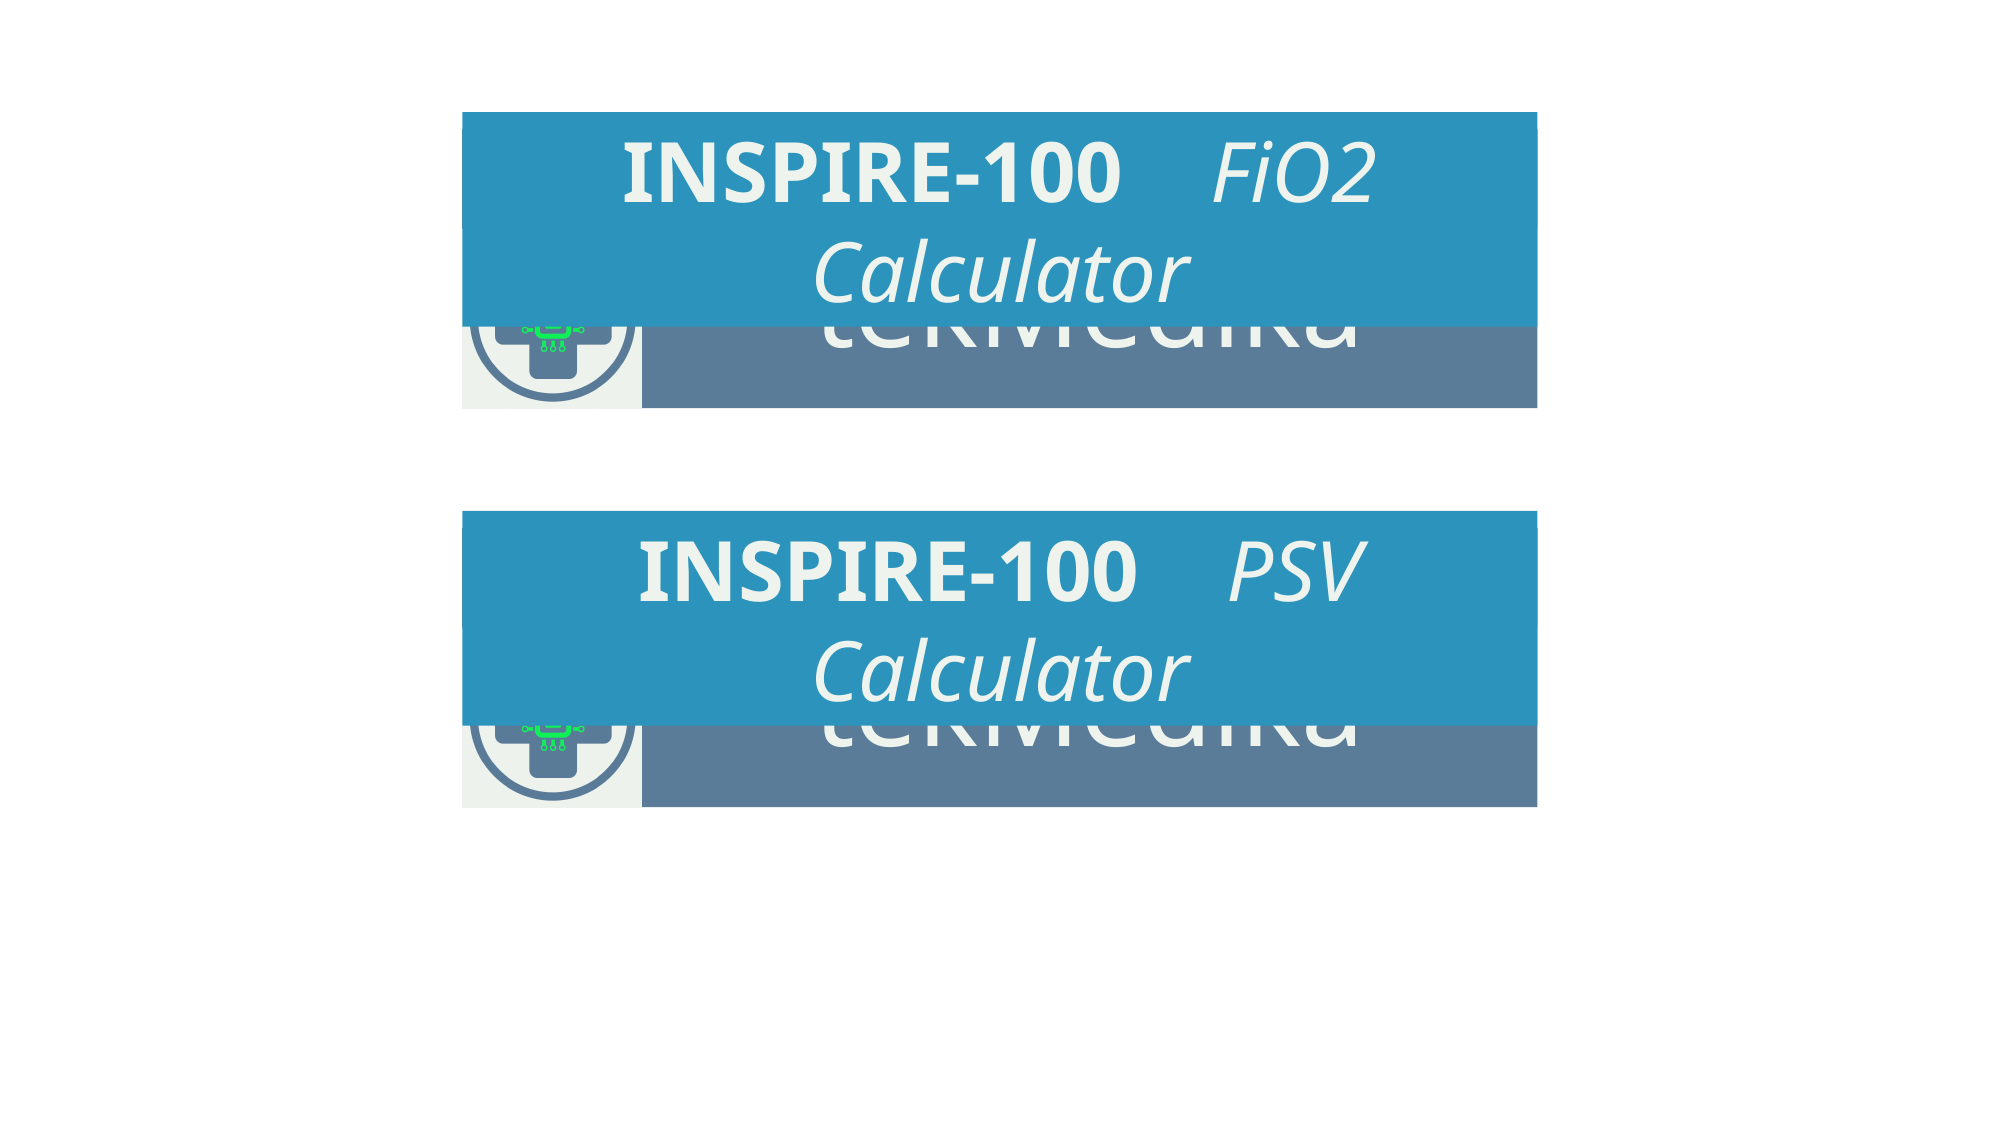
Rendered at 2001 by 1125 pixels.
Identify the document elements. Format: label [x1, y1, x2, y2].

text_box [462, 510, 1538, 808]
text_box [462, 112, 1538, 409]
